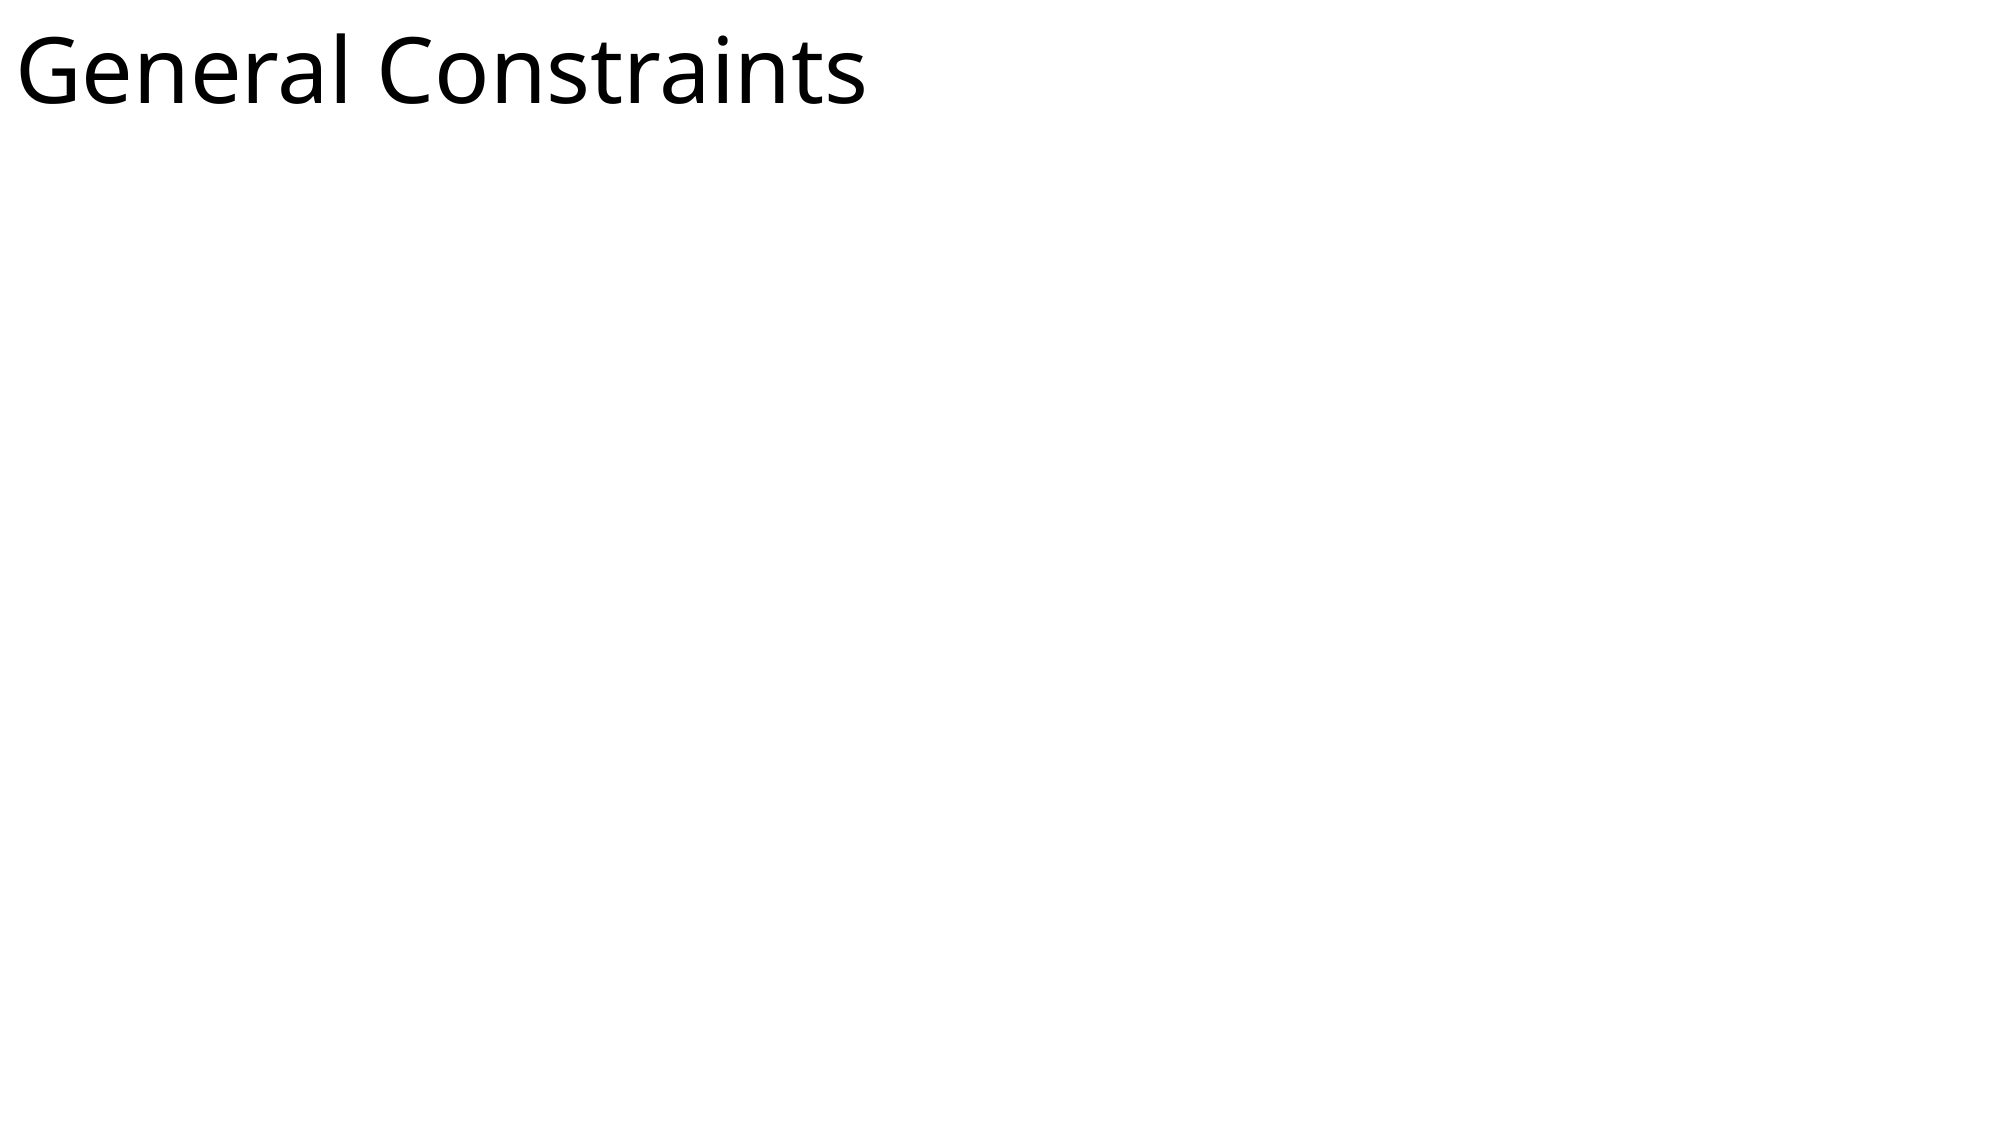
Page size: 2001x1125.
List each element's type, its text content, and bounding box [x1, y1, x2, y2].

title General Constraints [0, 0, 1725, 149]
